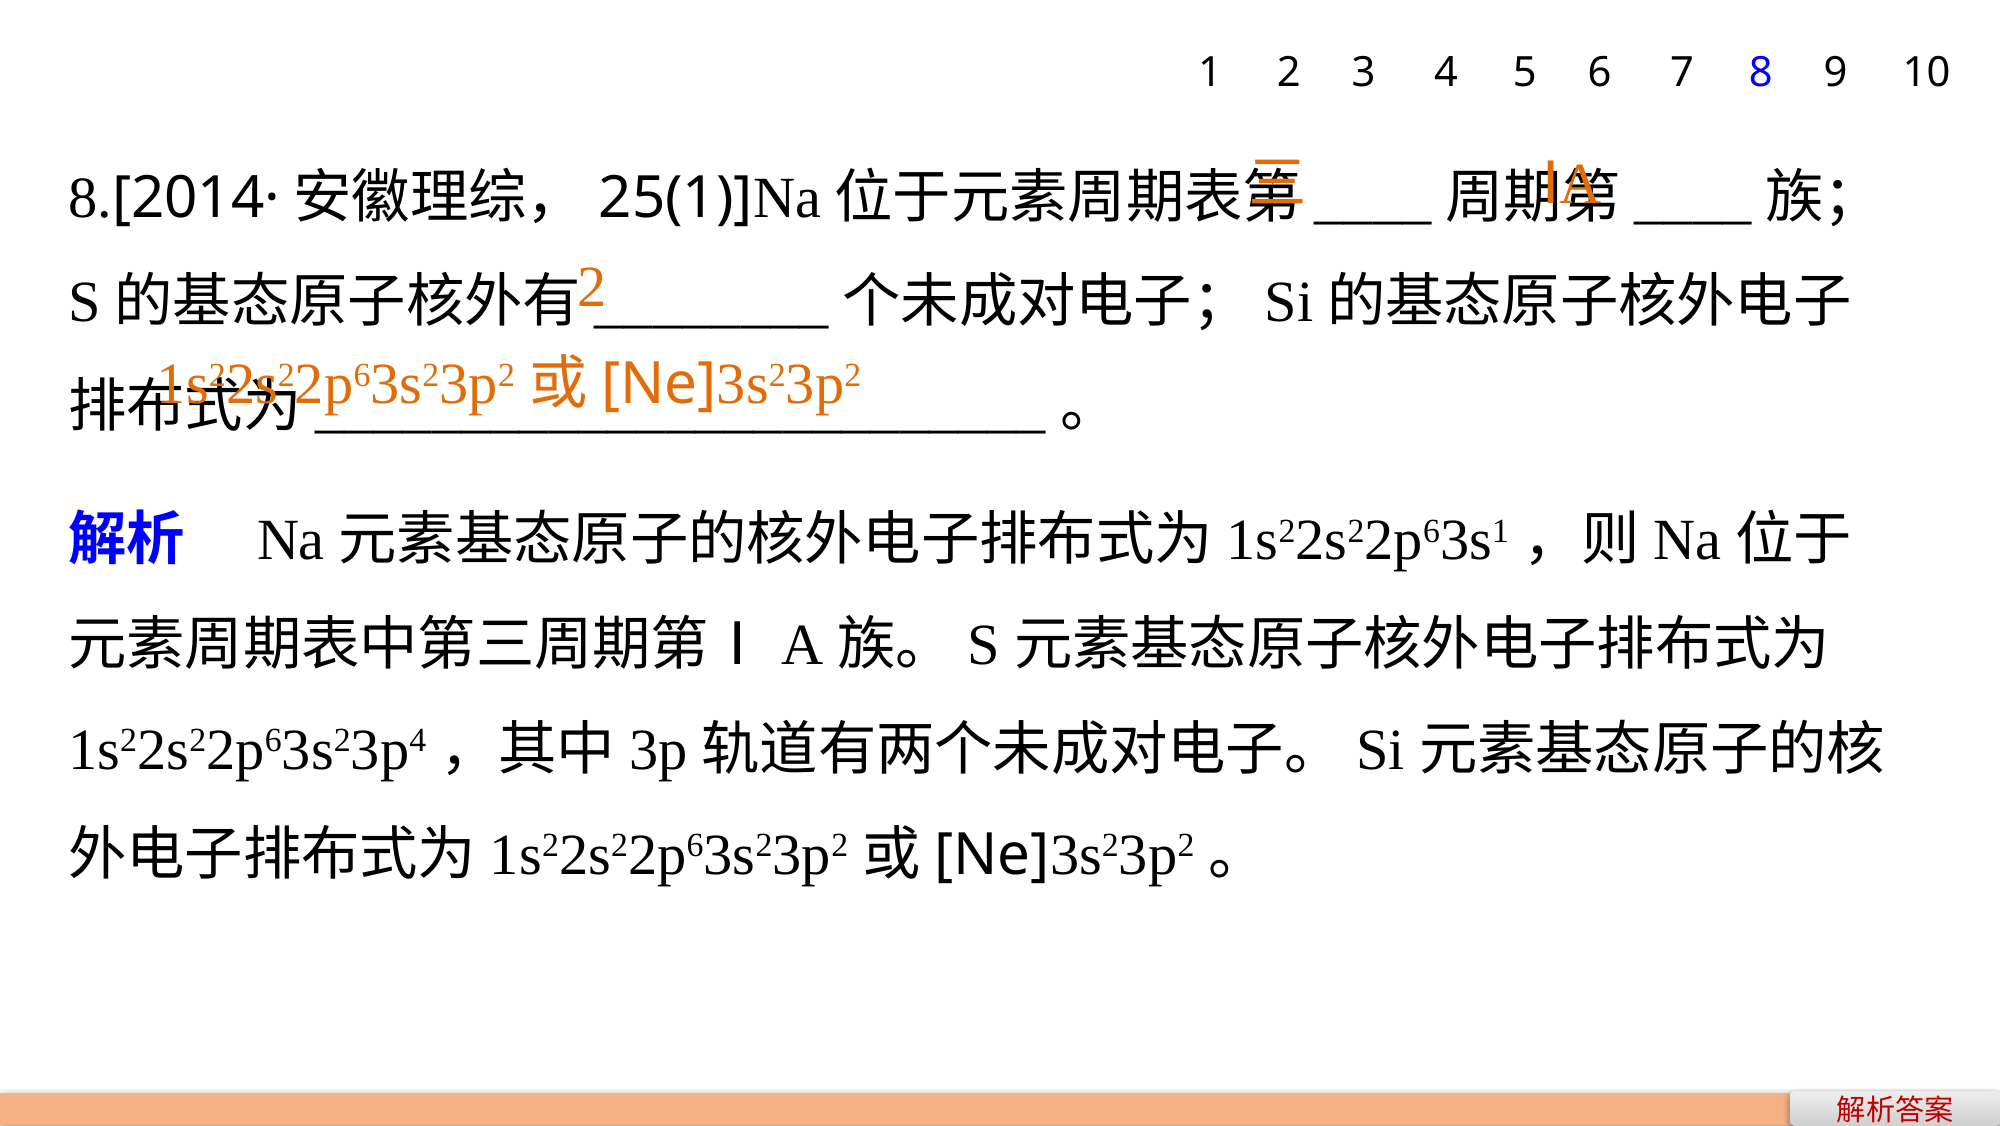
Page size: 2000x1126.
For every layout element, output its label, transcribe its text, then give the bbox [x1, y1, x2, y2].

text_box 8.[2014·安徽理综，25(1)]Na位于元素周期表第____周期第____族；S的基态原子核外有________个未成对电子；Si的基态原子核外电子排布式为_________________________。 [48, 113, 1917, 449]
text_box 8 [1731, 22, 1793, 118]
text_box 1s22s22p63s23p2或[Ne]3s23p2 [142, 338, 877, 423]
text_box ⅠA [1527, 137, 1617, 223]
text_box 2 [563, 240, 623, 326]
text_box 1 [1176, 22, 1243, 118]
text_box 2 [1259, 22, 1321, 118]
text_box 9 [1810, 22, 1868, 118]
text_box 10 [1885, 22, 1969, 118]
text_box 7 [1649, 22, 1715, 118]
text_box 5 [1495, 22, 1557, 118]
text_box 3 [1338, 22, 1396, 118]
text_box 解析 Na元素基态原子的核外电子排布式为1s22s22p63s1，则Na位于元素周期表中第三周期第ⅠA族。S元素基态原子核外电子排布式为1s22s22p63s23p4，其中3p轨道有两个未成对电子。Si元素基态原子的核外电子排布式为1s22s22p63s23p2或[Ne]3s23p2。 [48, 456, 1917, 896]
text_box 6 [1574, 22, 1632, 118]
text_box 三 [1233, 137, 1322, 223]
text_box 4 [1413, 22, 1479, 118]
text_box [0, 1092, 1787, 1126]
text_box 解析答案 [1788, 1089, 2000, 1126]
